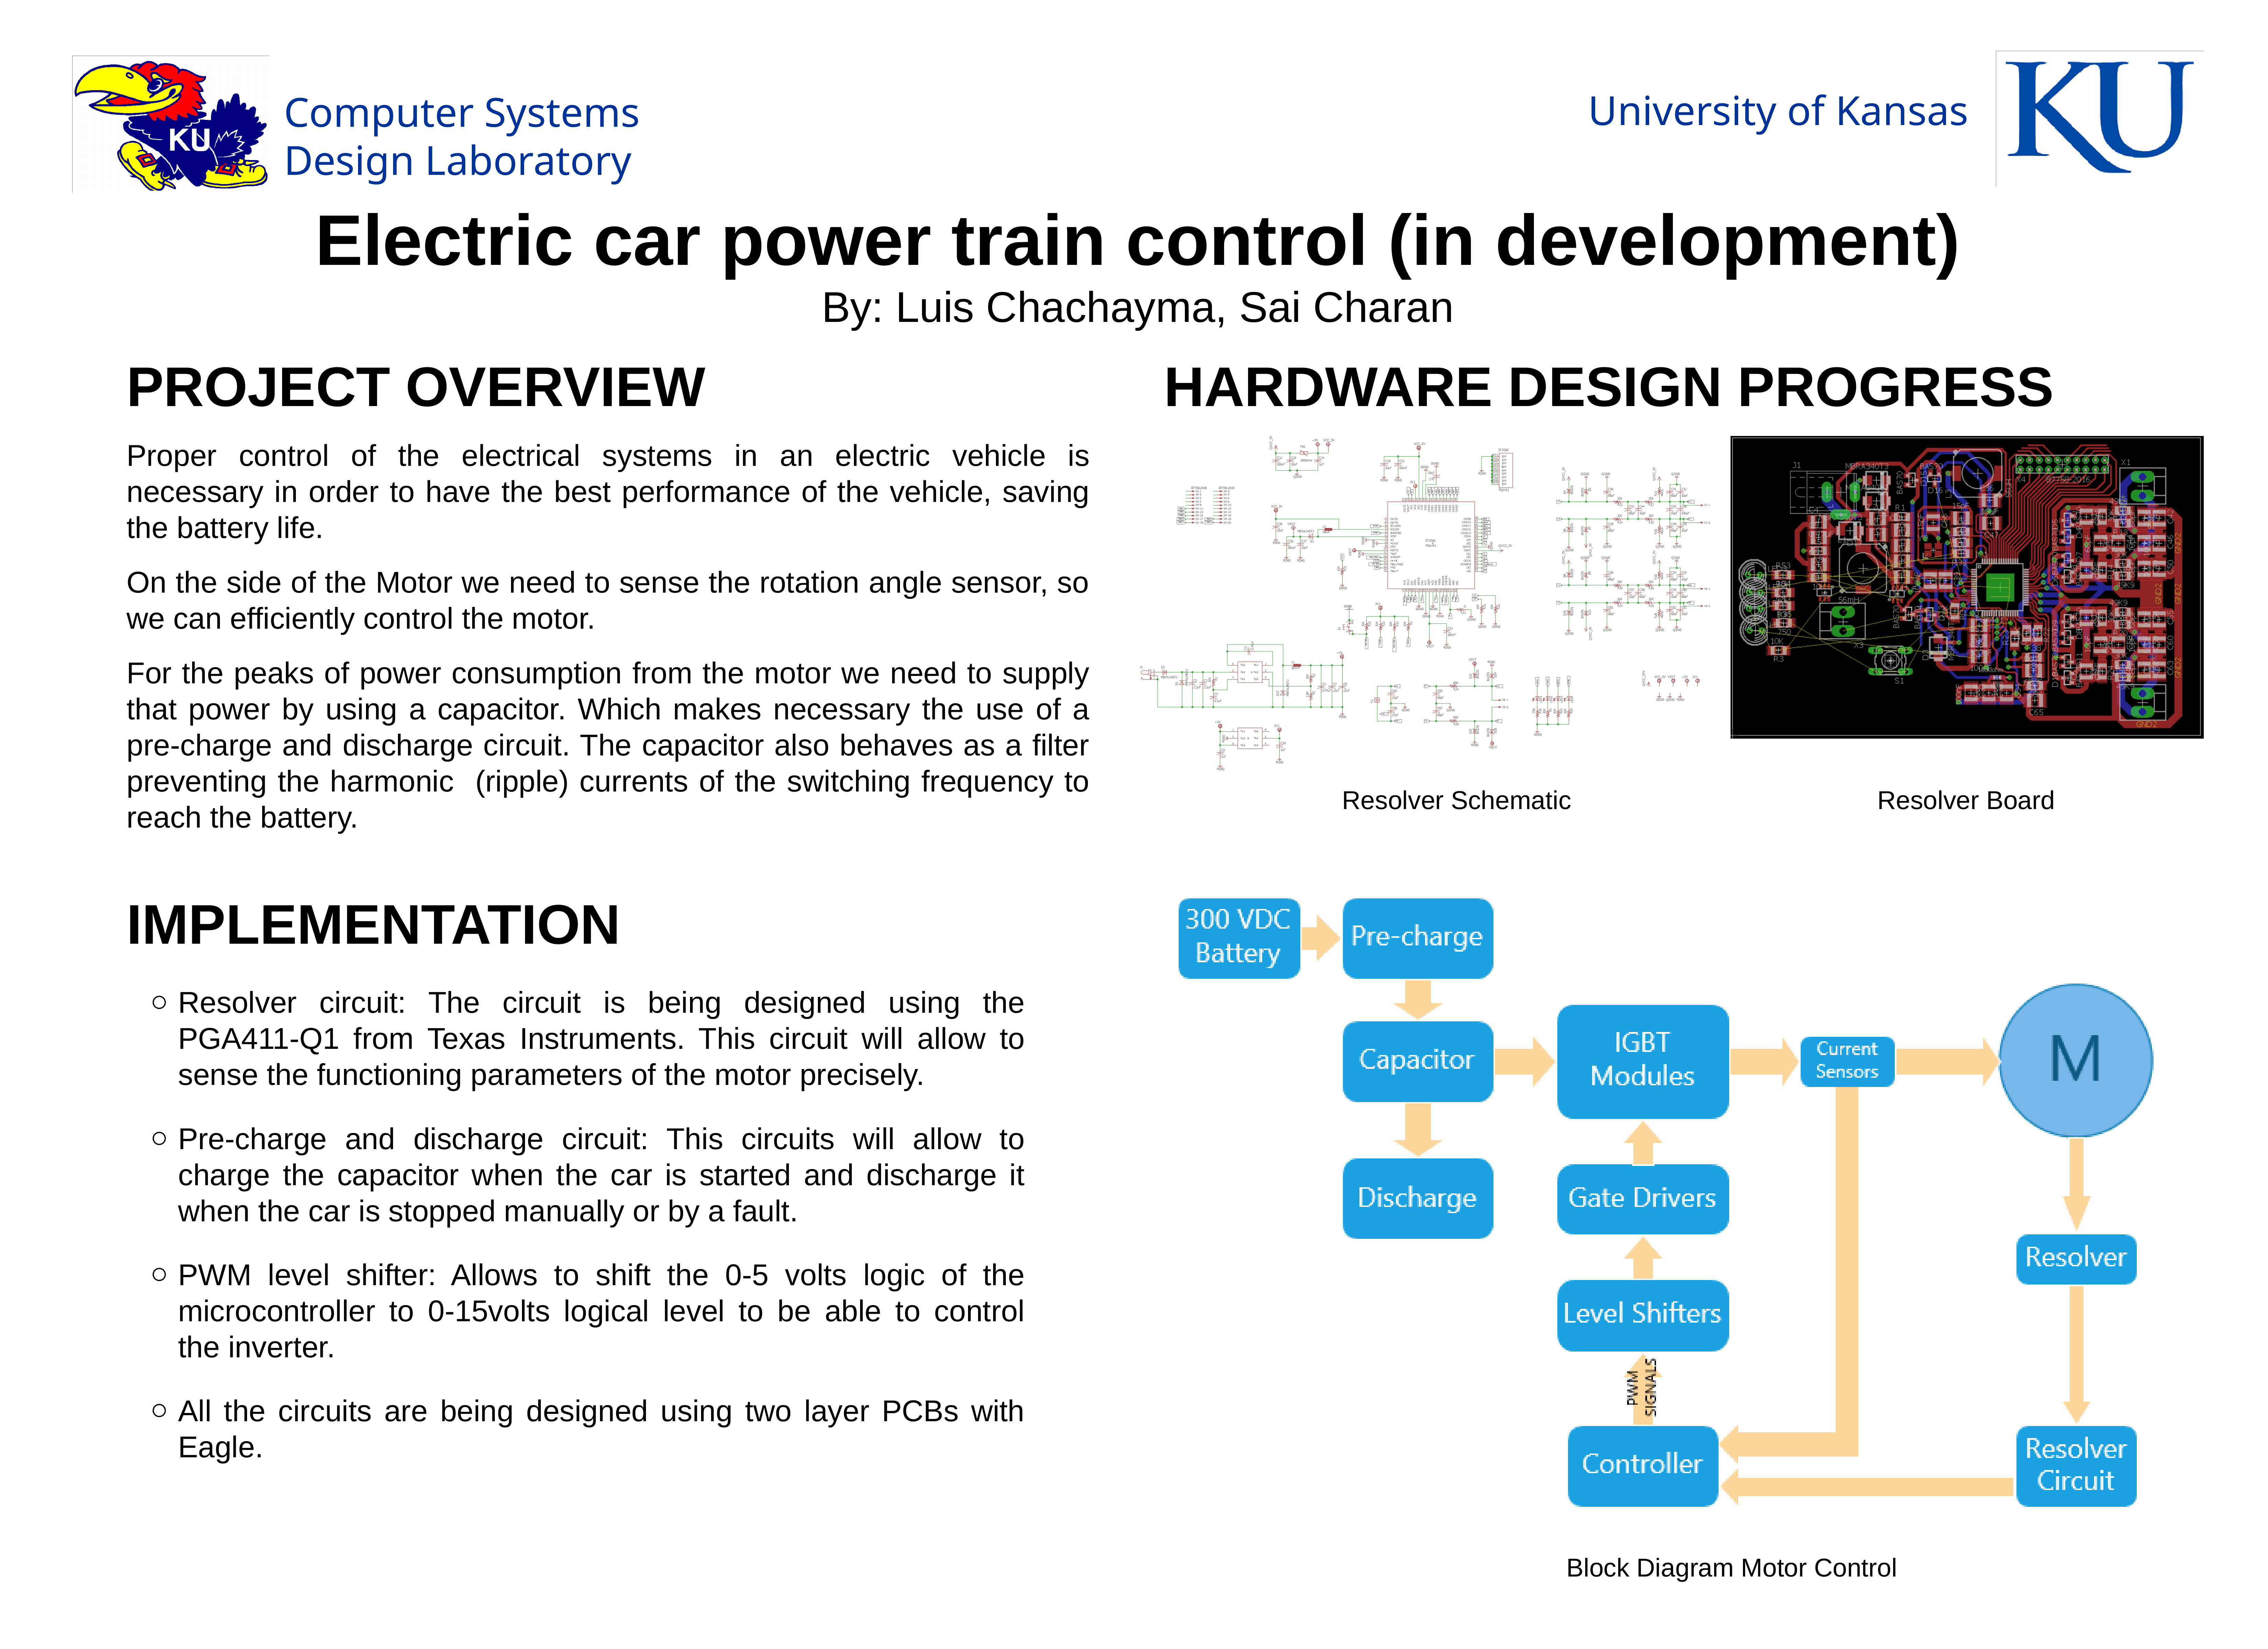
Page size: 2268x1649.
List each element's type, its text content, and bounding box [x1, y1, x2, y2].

picture [1179, 891, 2178, 1531]
text_box IMPLEMENTATION Resolver circuit: The circuit is being designed using the PGA411-Q1 from Texas Instruments. This circuit will allow to sense the functioning parameters of the motor precisely. Pre-charge and discharge circuit: This circuits will allow to charge the capacitor when the car is started and discharge it when the car is stopped manually or by a fault. PWM level shifter: Allows to shift the 0-5 volts logic of the microcontroller to 0-15volts logical level to be able to control the inverter. All the circuits are being designed using two layer PCBs with Eagle. [121, 885, 1031, 1531]
text_box Computer Systems Design Laboratory [276, 83, 1617, 187]
text_box Electric car power train control (in development) By: Luis Chachayma, Sai Charan [261, 191, 2015, 335]
text_box PROJECT OVERVIEW Proper control of the electrical systems in an electric vehicle is necessary in order to have the best performance of the vehicle, saving the battery life. On the side of the Motor we need to sense the rotation angle sensor, so we can efficiently control the motor. For the peaks of power consumption from the motor we need to supply that power by using a capacitor. Which makes necessary the use of a pre-charge and discharge circuit. The capacitor also behaves as a filter preventing the harmonic (ripple) currents of the switching frequency to reach the battery. [121, 348, 1096, 837]
picture [1995, 51, 2204, 187]
text_box HARDWARE DESIGN PROGRESS Resolver Schematic Resolver Board [1159, 348, 2150, 435]
picture [1731, 436, 2204, 739]
text_box University of Kansas [1580, 81, 1994, 137]
text_box Block Diagram Motor Control [1397, 1548, 2064, 1608]
picture [1138, 435, 1713, 772]
picture [72, 55, 269, 193]
